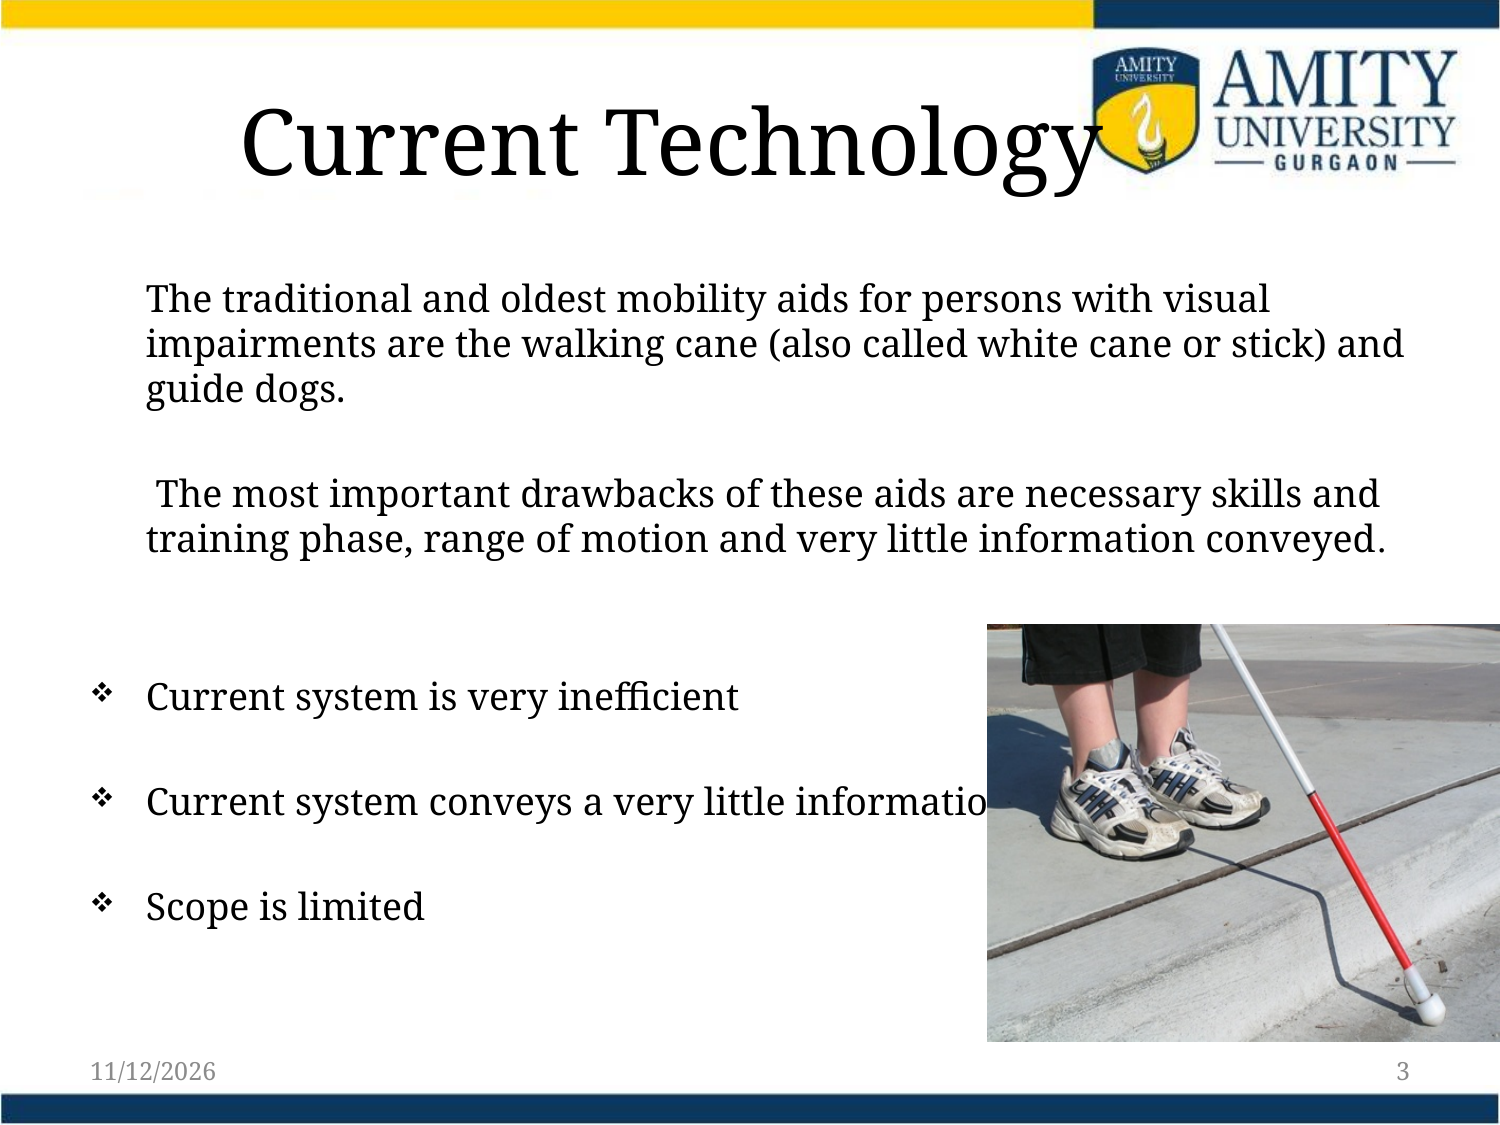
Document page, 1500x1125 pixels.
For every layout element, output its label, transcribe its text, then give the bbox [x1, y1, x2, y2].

picture [0, 0, 1500, 200]
list The traditional and oldest mobility aids for persons with visual impairments are the walking cane (also called white cane or stick) and guide dogs. The most important drawbacks of these aids are necessary skills and training phase, range of motion and very little information conveyed. Current system is very inefficient Current system conveys a very little information Scope is limited [74, 262, 1425, 1005]
picture [987, 624, 1500, 1042]
title Current Technology [74, 45, 1425, 233]
slide_number 3 [1074, 1051, 1425, 1103]
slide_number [75, 1042, 425, 1103]
picture [0, 1085, 1500, 1125]
